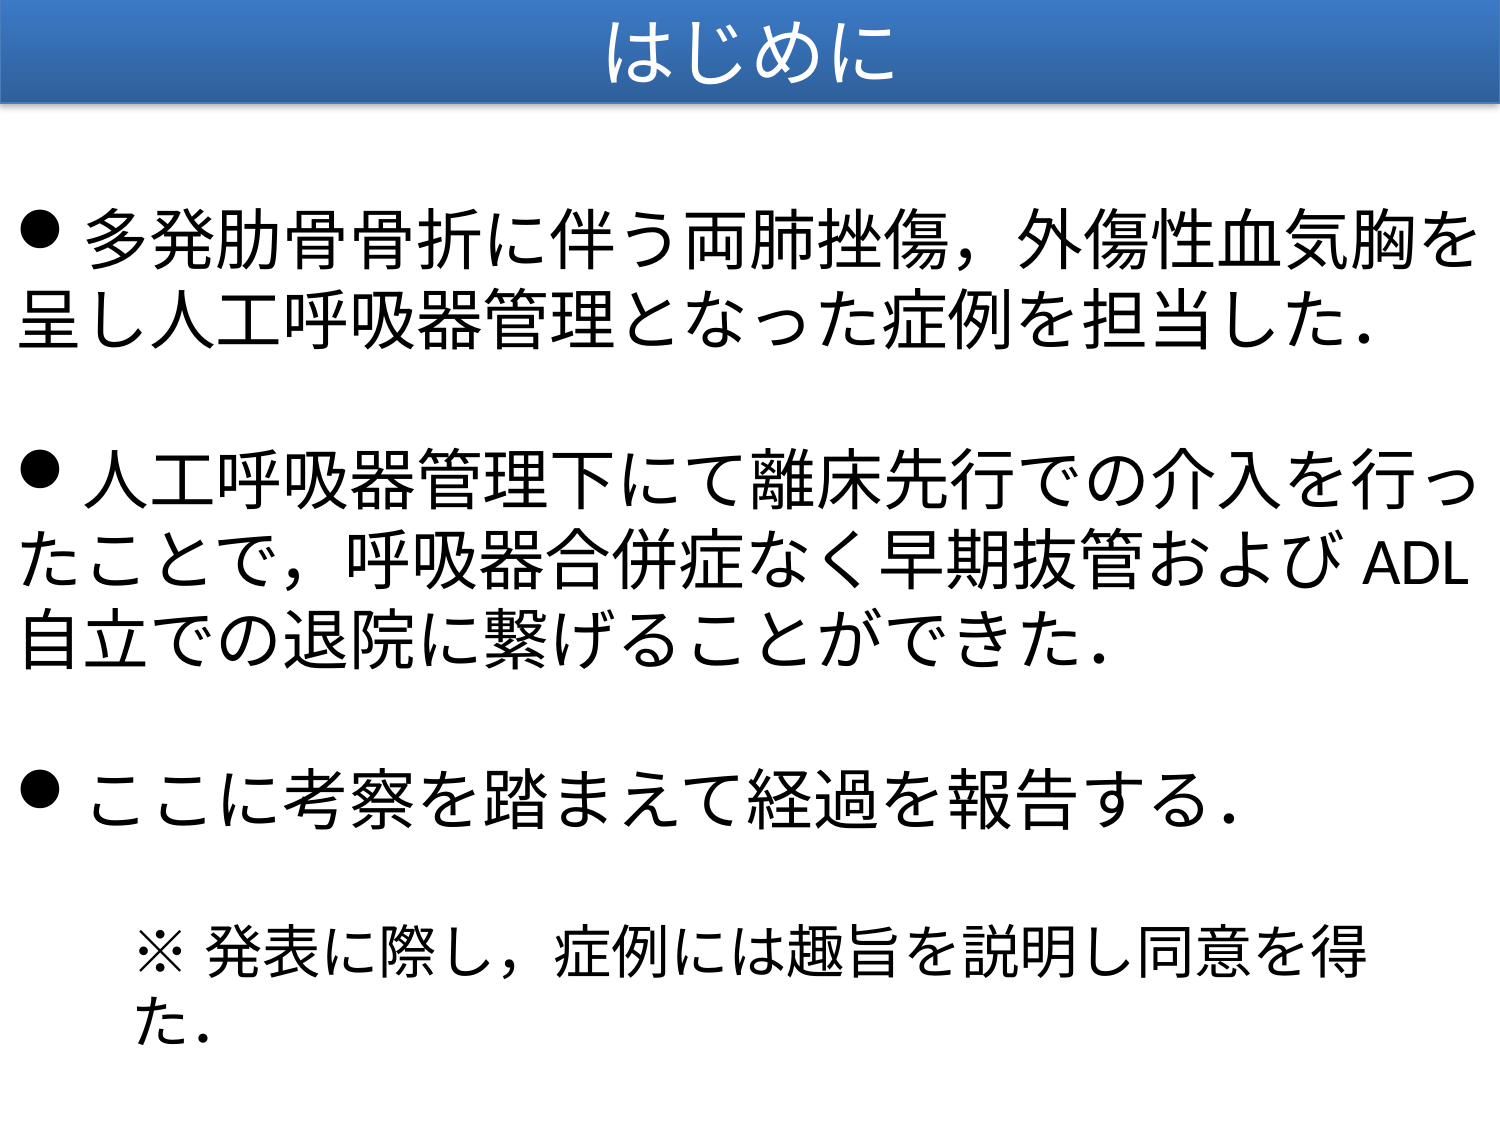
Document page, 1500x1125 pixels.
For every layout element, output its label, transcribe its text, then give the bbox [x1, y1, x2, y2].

text_box はじめに [0, 0, 1500, 104]
text_box ※発表に際し，症例には趣旨を説明し同意を得た． [117, 907, 1407, 1063]
text_box 多発肋骨骨折に伴う両肺挫傷，外傷性血気胸を呈し人工呼吸器管理となった症例を担当した． 人工呼吸器管理下にて離床先行での介入を行ったことで，呼吸器合併症なく早期抜管およびADL自立での退院に繋げることができた． ここに考察を踏まえて経過を報告する． [1, 190, 1500, 845]
